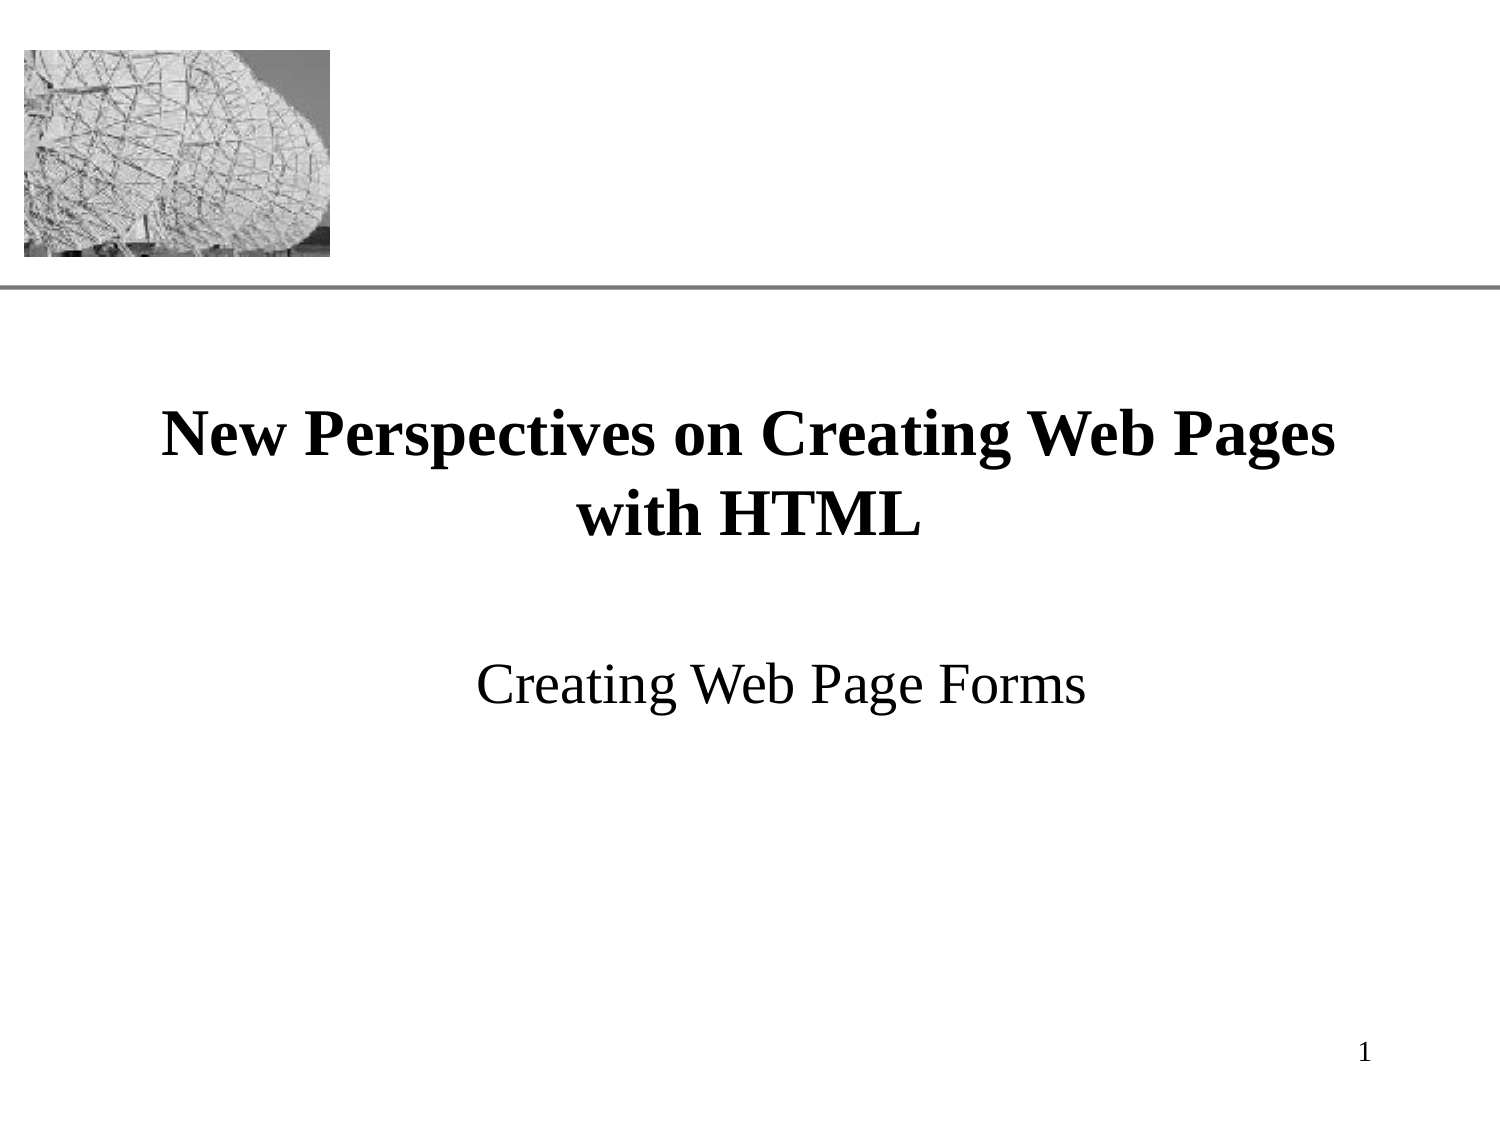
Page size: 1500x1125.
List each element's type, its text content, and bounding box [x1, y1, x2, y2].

title New Perspectives on Creating Web Pages with HTML [112, 375, 1388, 563]
subtitle Creating Web Page Forms [225, 637, 1325, 925]
picture [24, 50, 330, 257]
slide_number 1 [1074, 1025, 1388, 1100]
